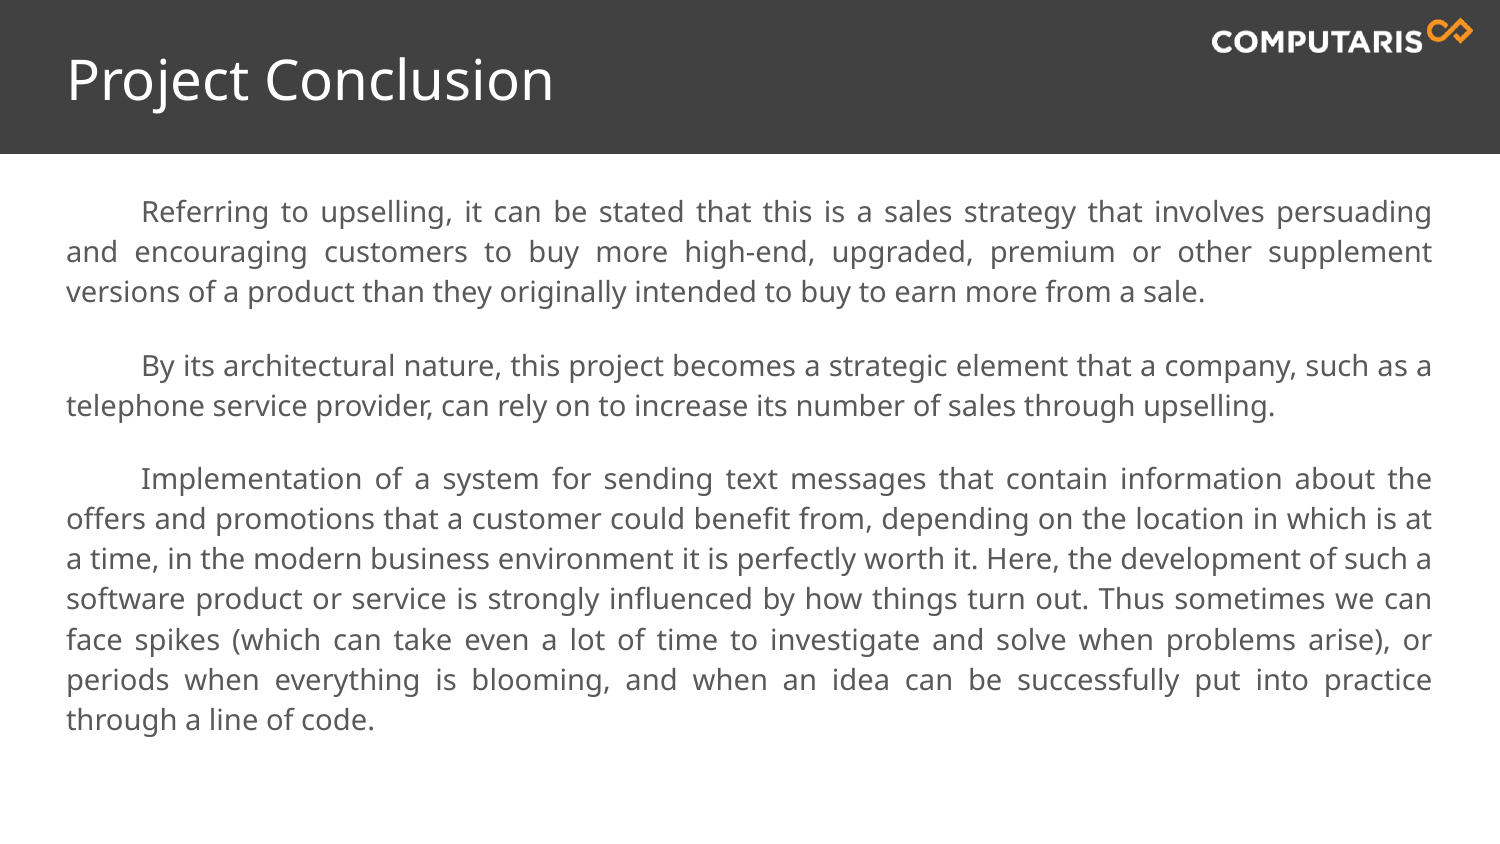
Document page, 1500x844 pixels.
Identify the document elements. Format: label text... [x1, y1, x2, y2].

picture [0, 0, 1500, 154]
list Referring to upselling, it can be stated that this is a sales strategy that involves persuading and encouraging customers to buy more high-end, upgraded, premium or other supplement versions of a product than they originally intended to buy to earn more from a sale. By its architectural nature, this project becomes a strategic element that a company, such as a telephone service provider, can rely on to increase its number of sales through upselling. Implementation of a system for sending text messages that contain information about the offers and promotions that a customer could benefit from, depending on the location in which is at a time, in the modern business environment it is perfectly worth it. Here, the development of such a software product or service is strongly influenced by how things turn out. Thus sometimes we can face spikes (which can take even a lot of time to investigate and solve when problems arise), or periods when everything is blooming, and when an idea can be successfully put into practice through a line of code. [51, 172, 1449, 832]
